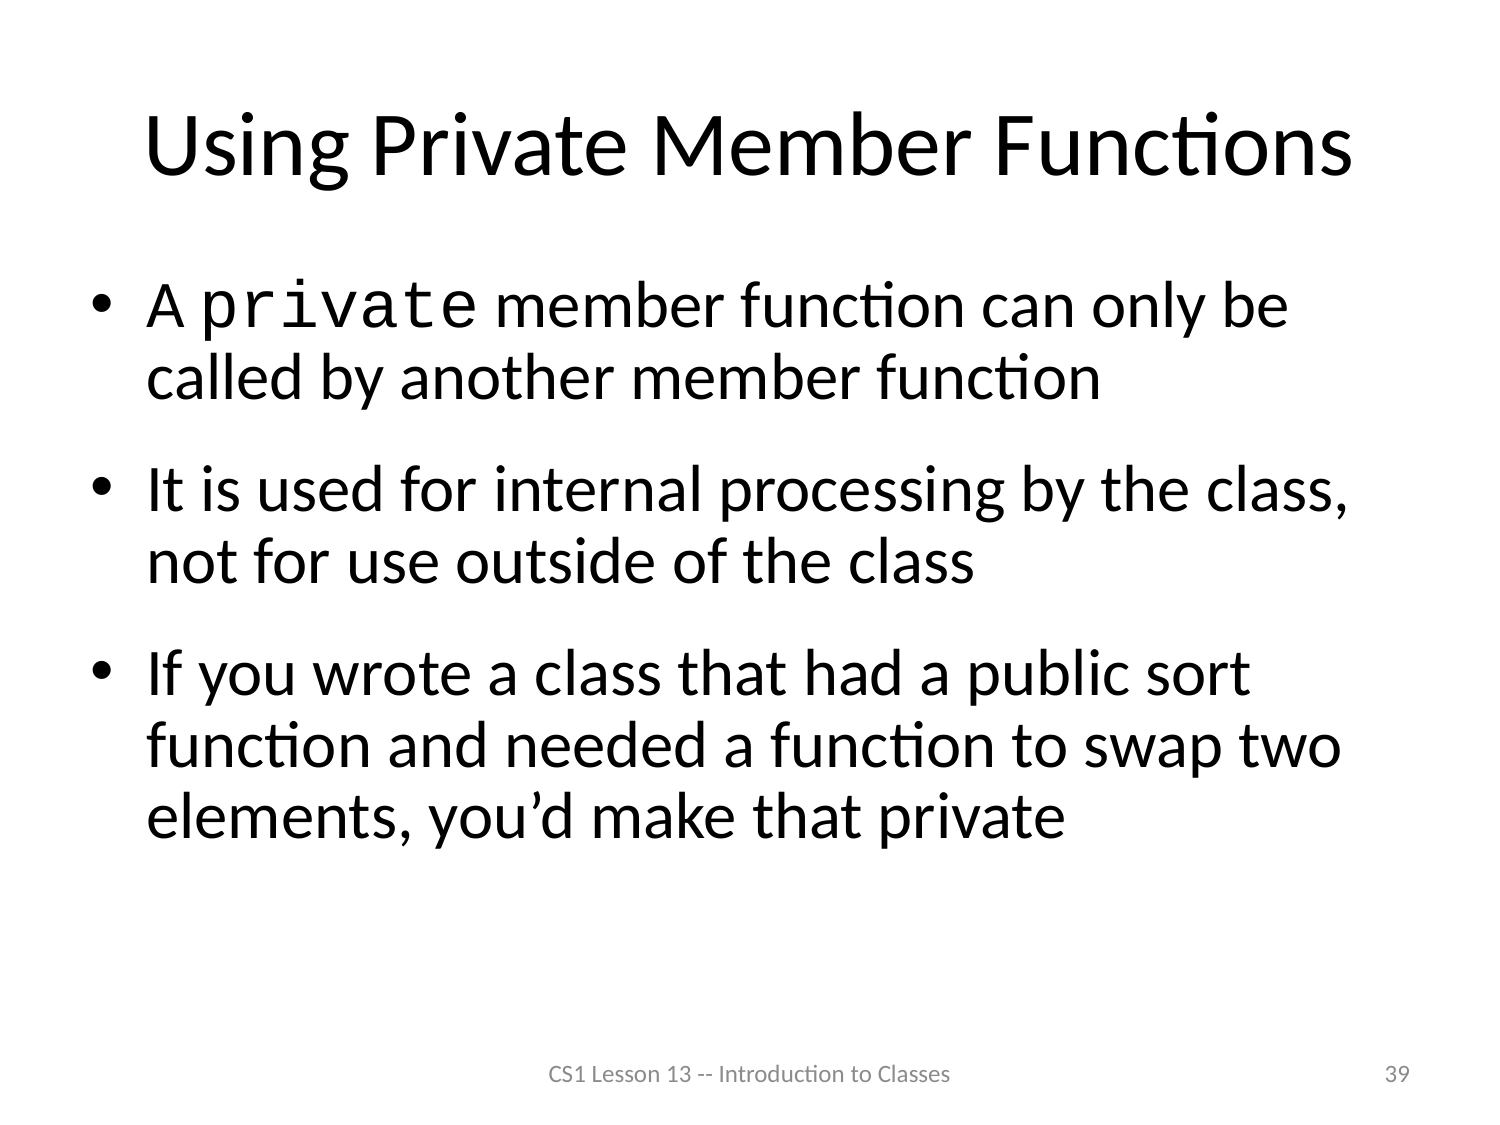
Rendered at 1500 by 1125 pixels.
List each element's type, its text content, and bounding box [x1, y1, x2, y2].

title Using Private Member Functions [75, 45, 1425, 233]
footer CS1 Lesson 13 -- Introduction to Classes [512, 1042, 988, 1103]
slide_number 39 [1074, 1042, 1425, 1103]
list A private member function can only be called by another member function It is used for internal processing by the class, not for use outside of the class If you wrote a class that had a public sort function and needed a function to swap two elements, you’d make that private [75, 262, 1425, 1005]
